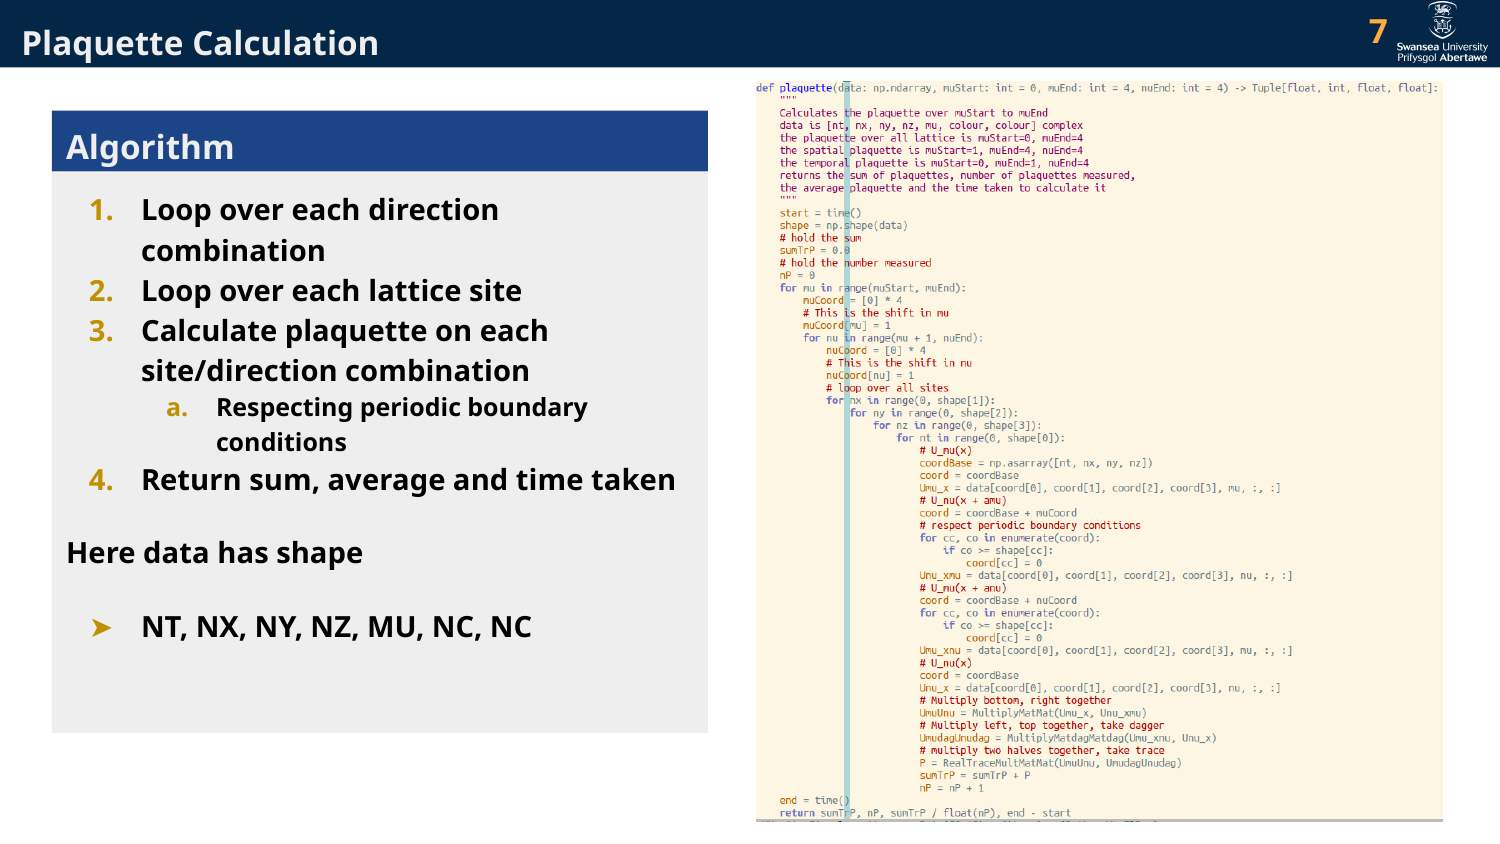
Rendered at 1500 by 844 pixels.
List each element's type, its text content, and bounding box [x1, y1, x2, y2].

picture [756, 81, 1443, 822]
slide_number ‹#› [1313, 0, 1403, 65]
title Algorithm [51, 110, 708, 171]
subtitle Plaquette Calculation [6, 1, 728, 63]
list Loop over each direction combination Loop over each lattice site Calculate plaquette on each site/direction combination Respecting periodic boundary conditions Return sum, average and time taken Here data has shape NT, NX, NY, NZ, MU, NC, NC [51, 171, 708, 672]
picture [1403, 1, 1488, 63]
